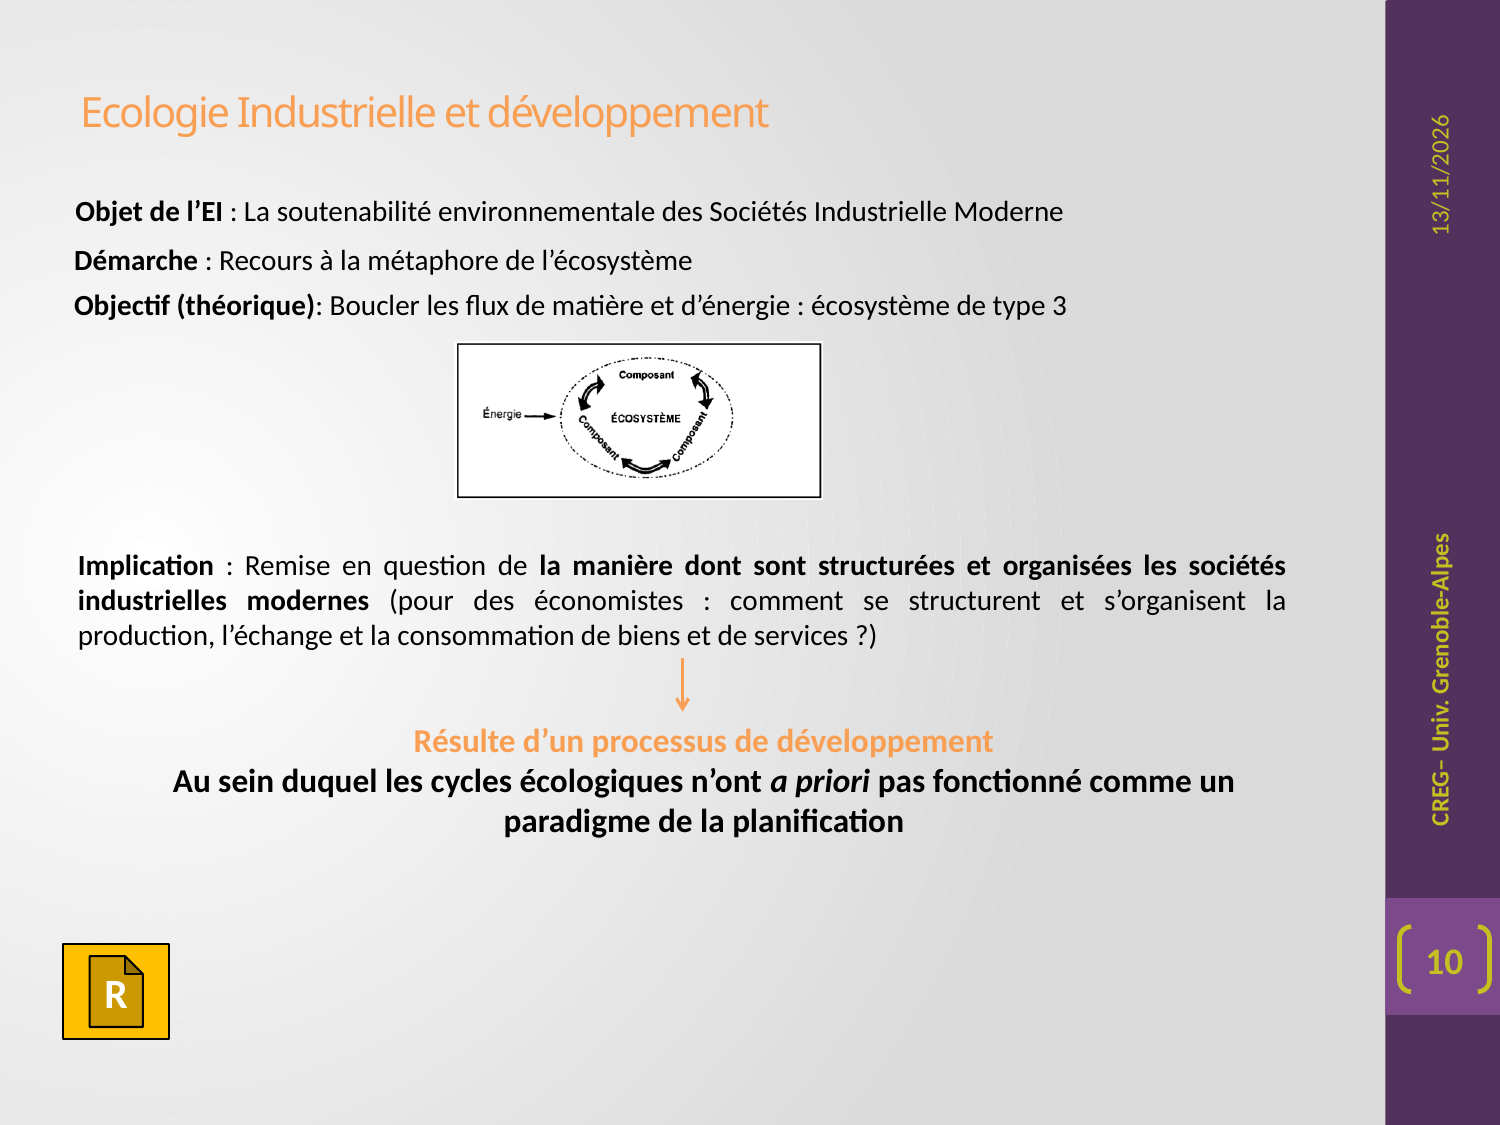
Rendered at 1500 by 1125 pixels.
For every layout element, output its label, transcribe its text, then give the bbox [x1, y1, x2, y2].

picture [454, 341, 823, 501]
text_box Démarche : Recours à la métaphore de l’écosystème [59, 233, 1361, 284]
text_box Résulte d’un processus de développement Au sein duquel les cycles écologiques n’ont a priori pas fonctionné comme un paradigme de la planification [84, 711, 1324, 847]
footer CREG– Univ. Grenoble-Alpes [1408, 373, 1469, 842]
text_box Implication : Remise en question de la manière dont sont structurées et organisées les sociétés industrielles modernes (pour des économistes : comment se structurent et s’organisent la production, l’échange et la consommation de biens et de services ?) [63, 538, 1302, 659]
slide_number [1408, 100, 1469, 373]
text_box R [61, 942, 171, 1041]
text_box Objectif (théorique): Boucler les flux de matière et d’énergie : écosystème de type 3 [59, 284, 1135, 329]
title Ecologie Industrielle et développement [64, 66, 1329, 156]
text_box Objet de l’EI : La soutenabilité environnementale des Sociétés Industrielle Moderne [60, 185, 1362, 236]
slide_number 10 [1397, 924, 1492, 995]
